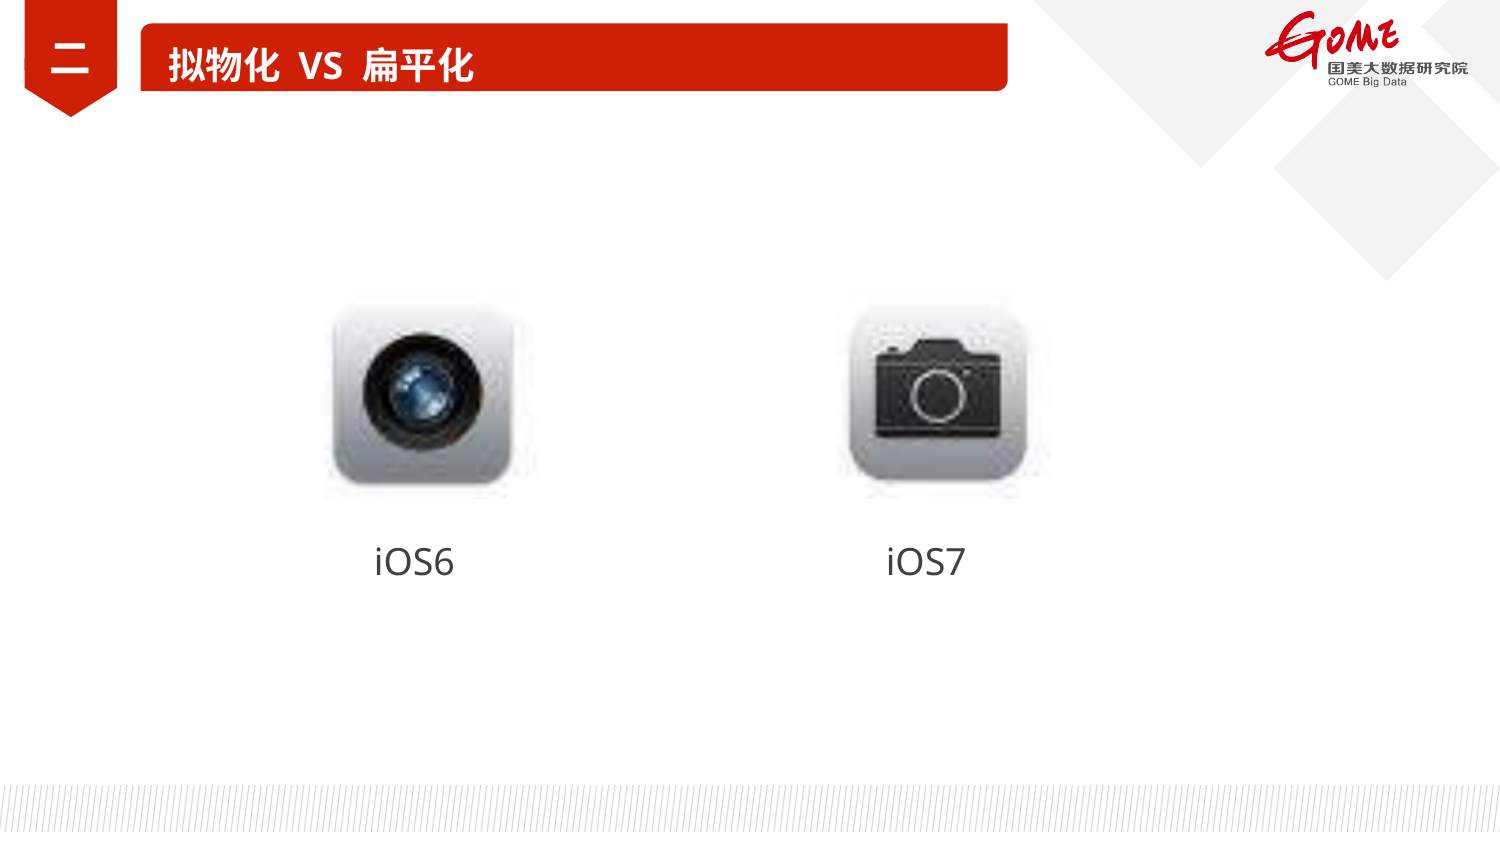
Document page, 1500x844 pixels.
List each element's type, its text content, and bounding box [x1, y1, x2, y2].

text_box 二 [34, 0, 107, 90]
picture [1265, 11, 1468, 87]
picture [297, 284, 1067, 499]
text_box 拟物化 VS 扁平化 [153, 11, 1141, 95]
text_box iOS7 [871, 530, 982, 591]
text_box iOS6 [359, 530, 471, 591]
